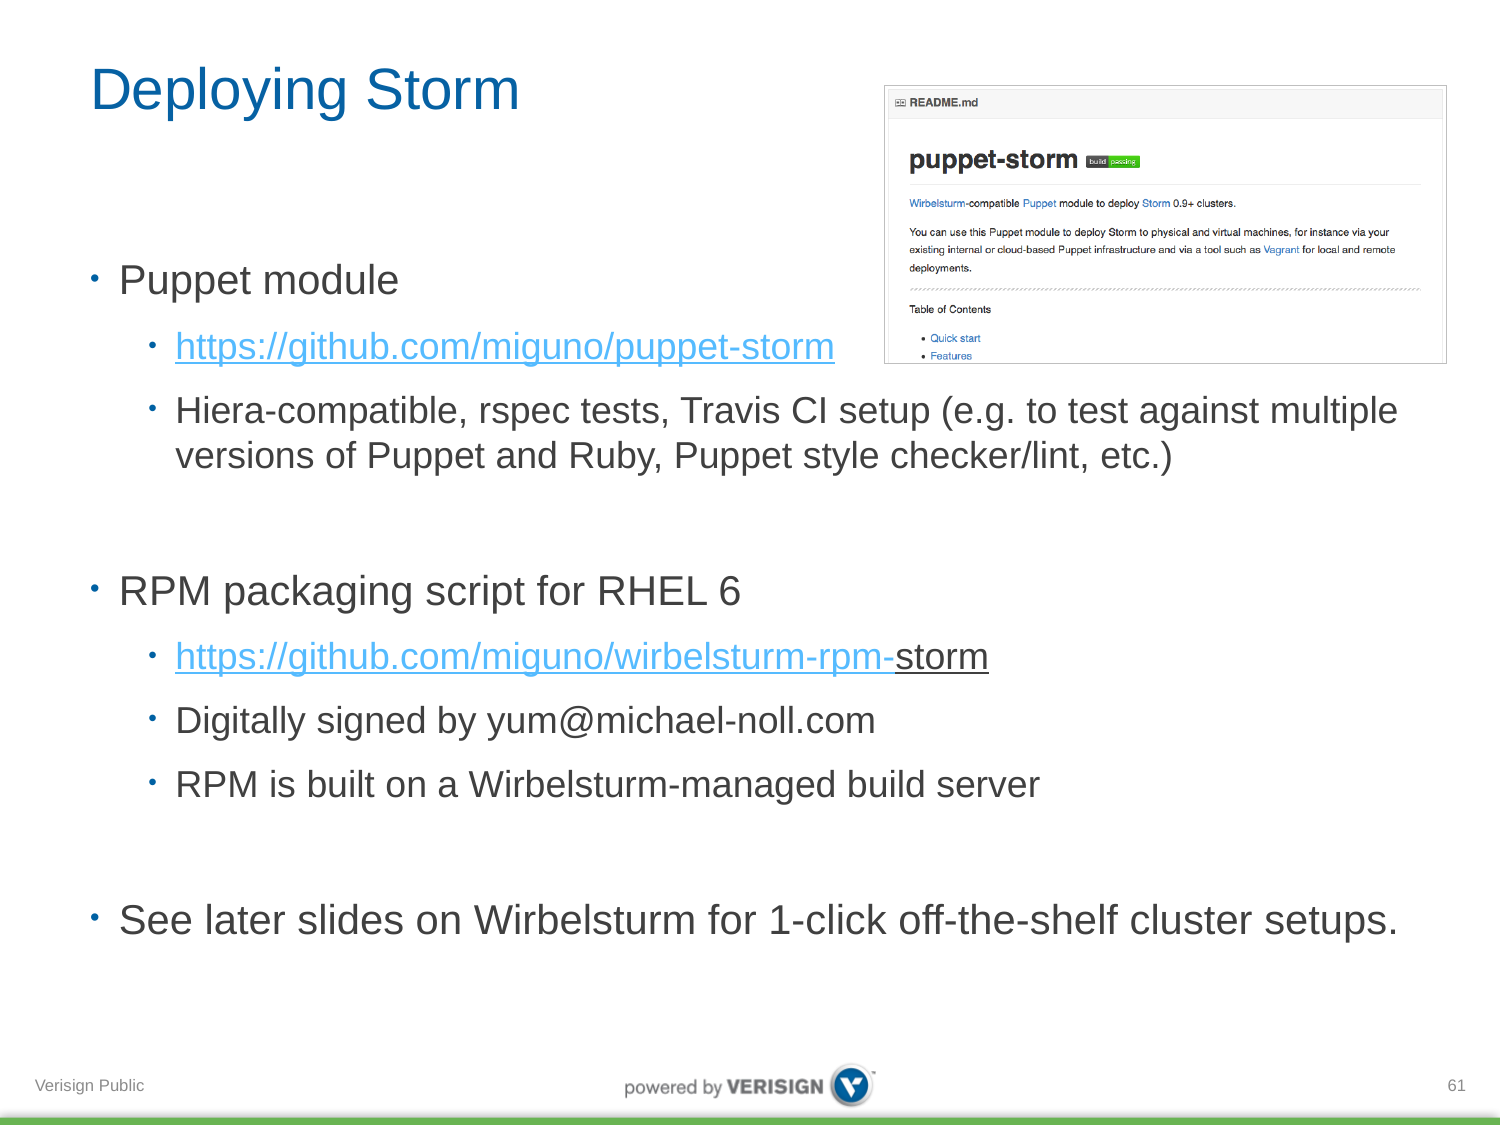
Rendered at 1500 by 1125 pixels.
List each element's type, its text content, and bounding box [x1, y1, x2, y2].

slide_number 61 [1422, 1072, 1482, 1098]
picture [622, 1058, 878, 1112]
list Puppet module https://github.com/miguno/puppet-storm Hiera-compatible, rspec tests, Travis CI setup (e.g. to test against multiple versions of Puppet and Ruby, Puppet style checker/lint, etc.) RPM packaging script for RHEL 6 https://github.com/miguno/wirbelsturm-rpm-storm Digitally signed by yum@michael-noll.com RPM is built on a Wirbelsturm-managed build server See later slides on Wirbelsturm for 1-click off-the-shelf cluster setups. [75, 176, 1425, 1040]
picture [884, 85, 1447, 364]
title Deploying Storm [75, 40, 1425, 132]
